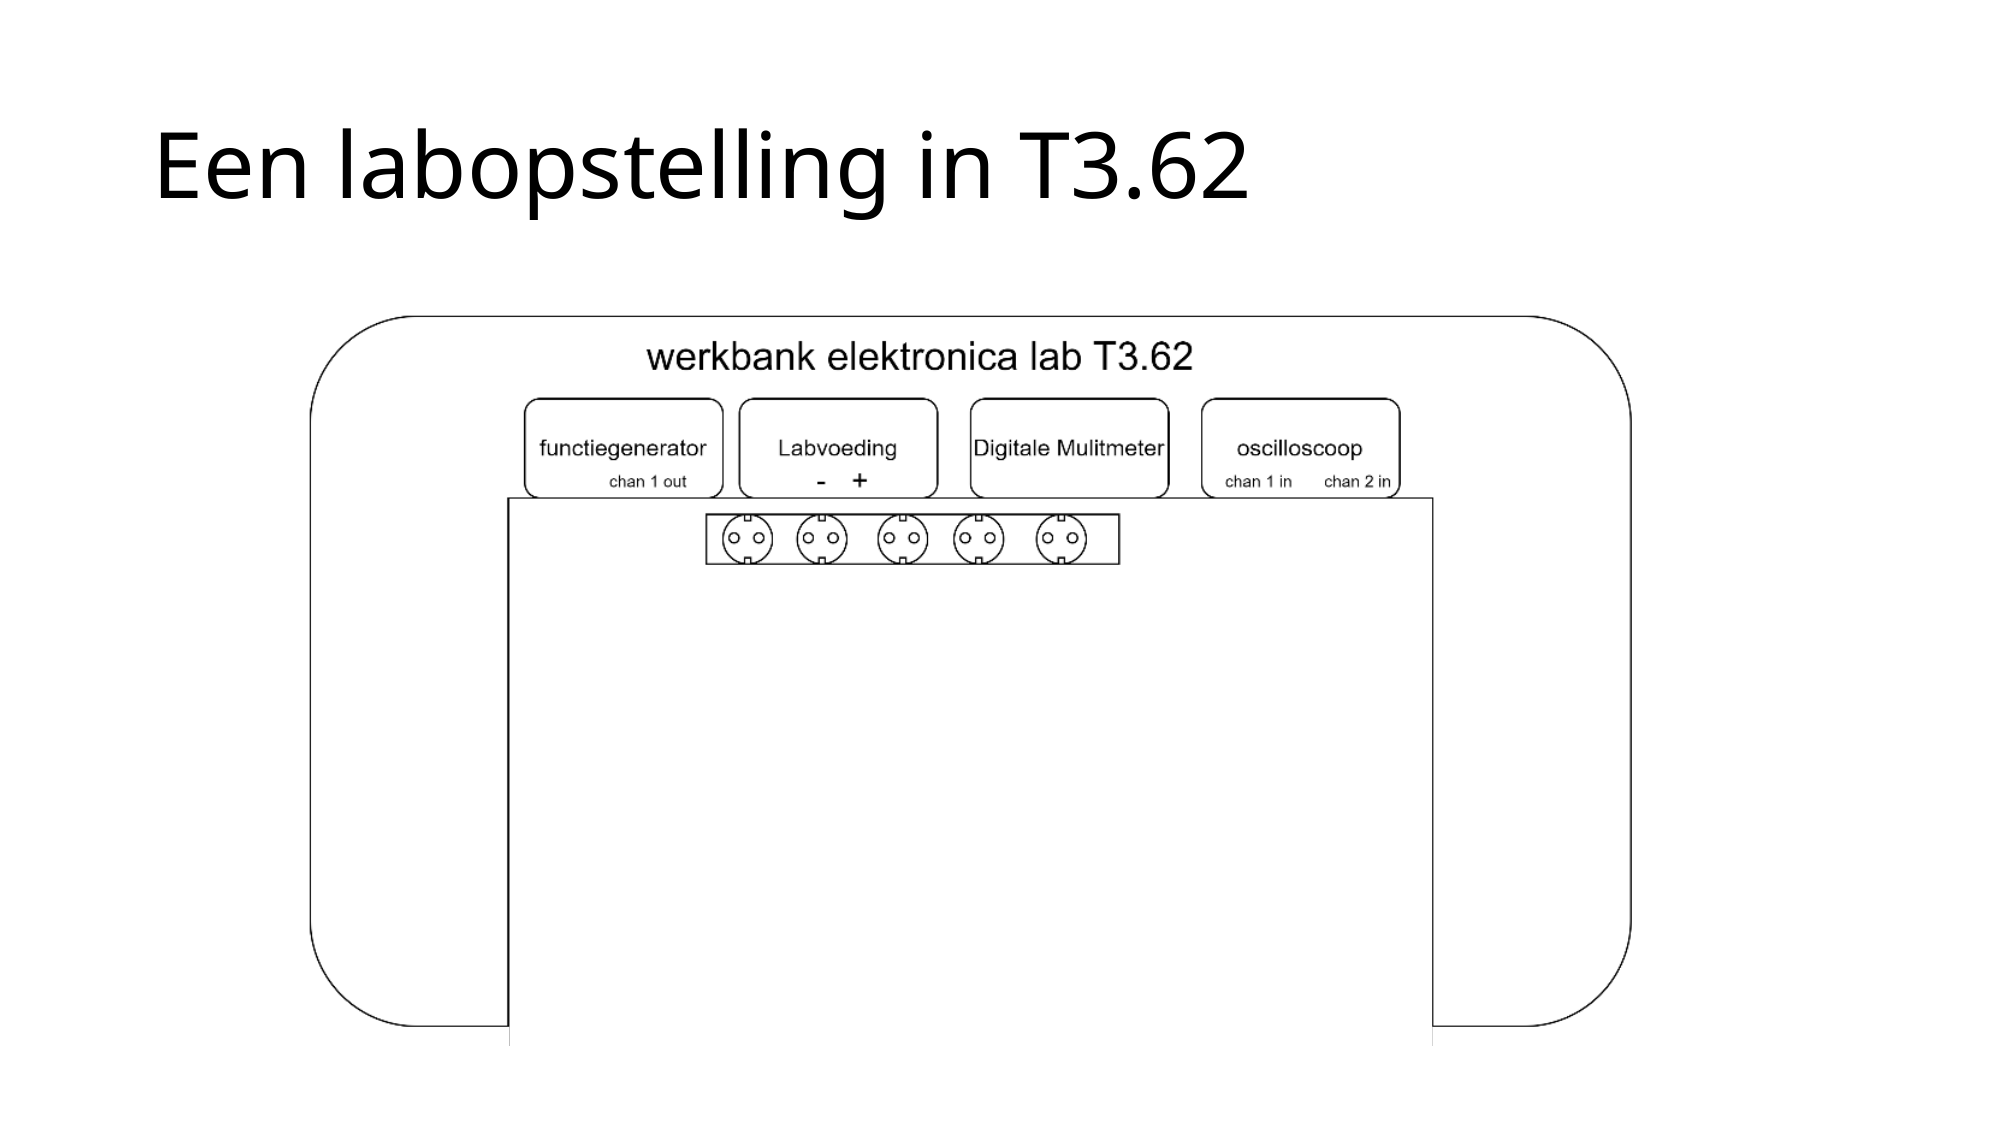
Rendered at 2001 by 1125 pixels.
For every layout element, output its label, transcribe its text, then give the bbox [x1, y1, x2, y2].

picture [292, 298, 1650, 1046]
title Een labopstelling in T3.62 [137, 59, 1863, 278]
